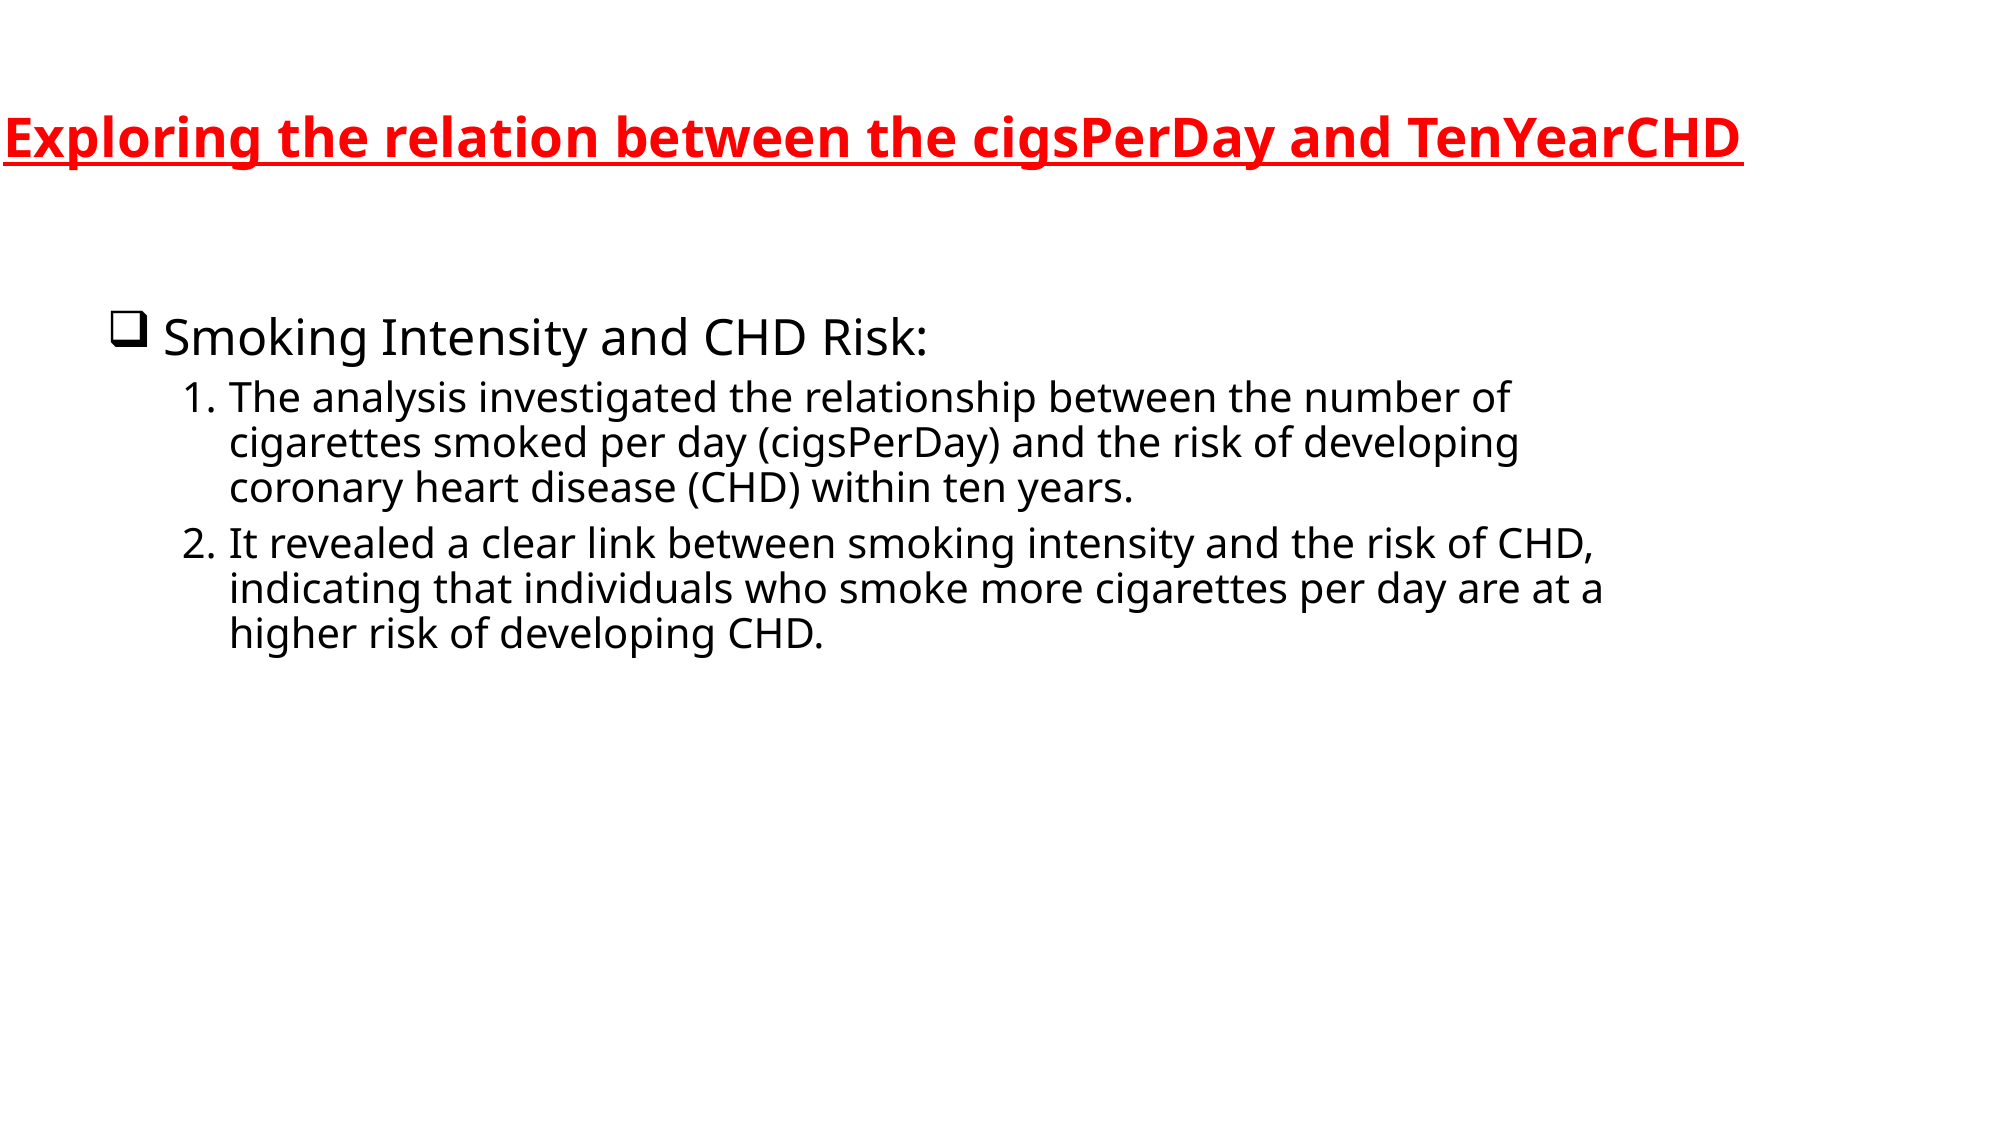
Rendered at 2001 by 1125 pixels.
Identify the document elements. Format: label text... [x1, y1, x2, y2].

subtitle Smoking Intensity and CHD Risk: The analysis investigated the relationship between the number of cigarettes smoked per day (cigsPerDay) and the risk of developing coronary heart disease (CHD) within ten years. It revealed a clear link between smoking intensity and the risk of CHD, indicating that individuals who smoke more cigarettes per day are at a higher risk of developing CHD. [91, 304, 1711, 760]
title Exploring the relation between the cigsPerDay and TenYearCHD [0, 62, 1796, 287]
